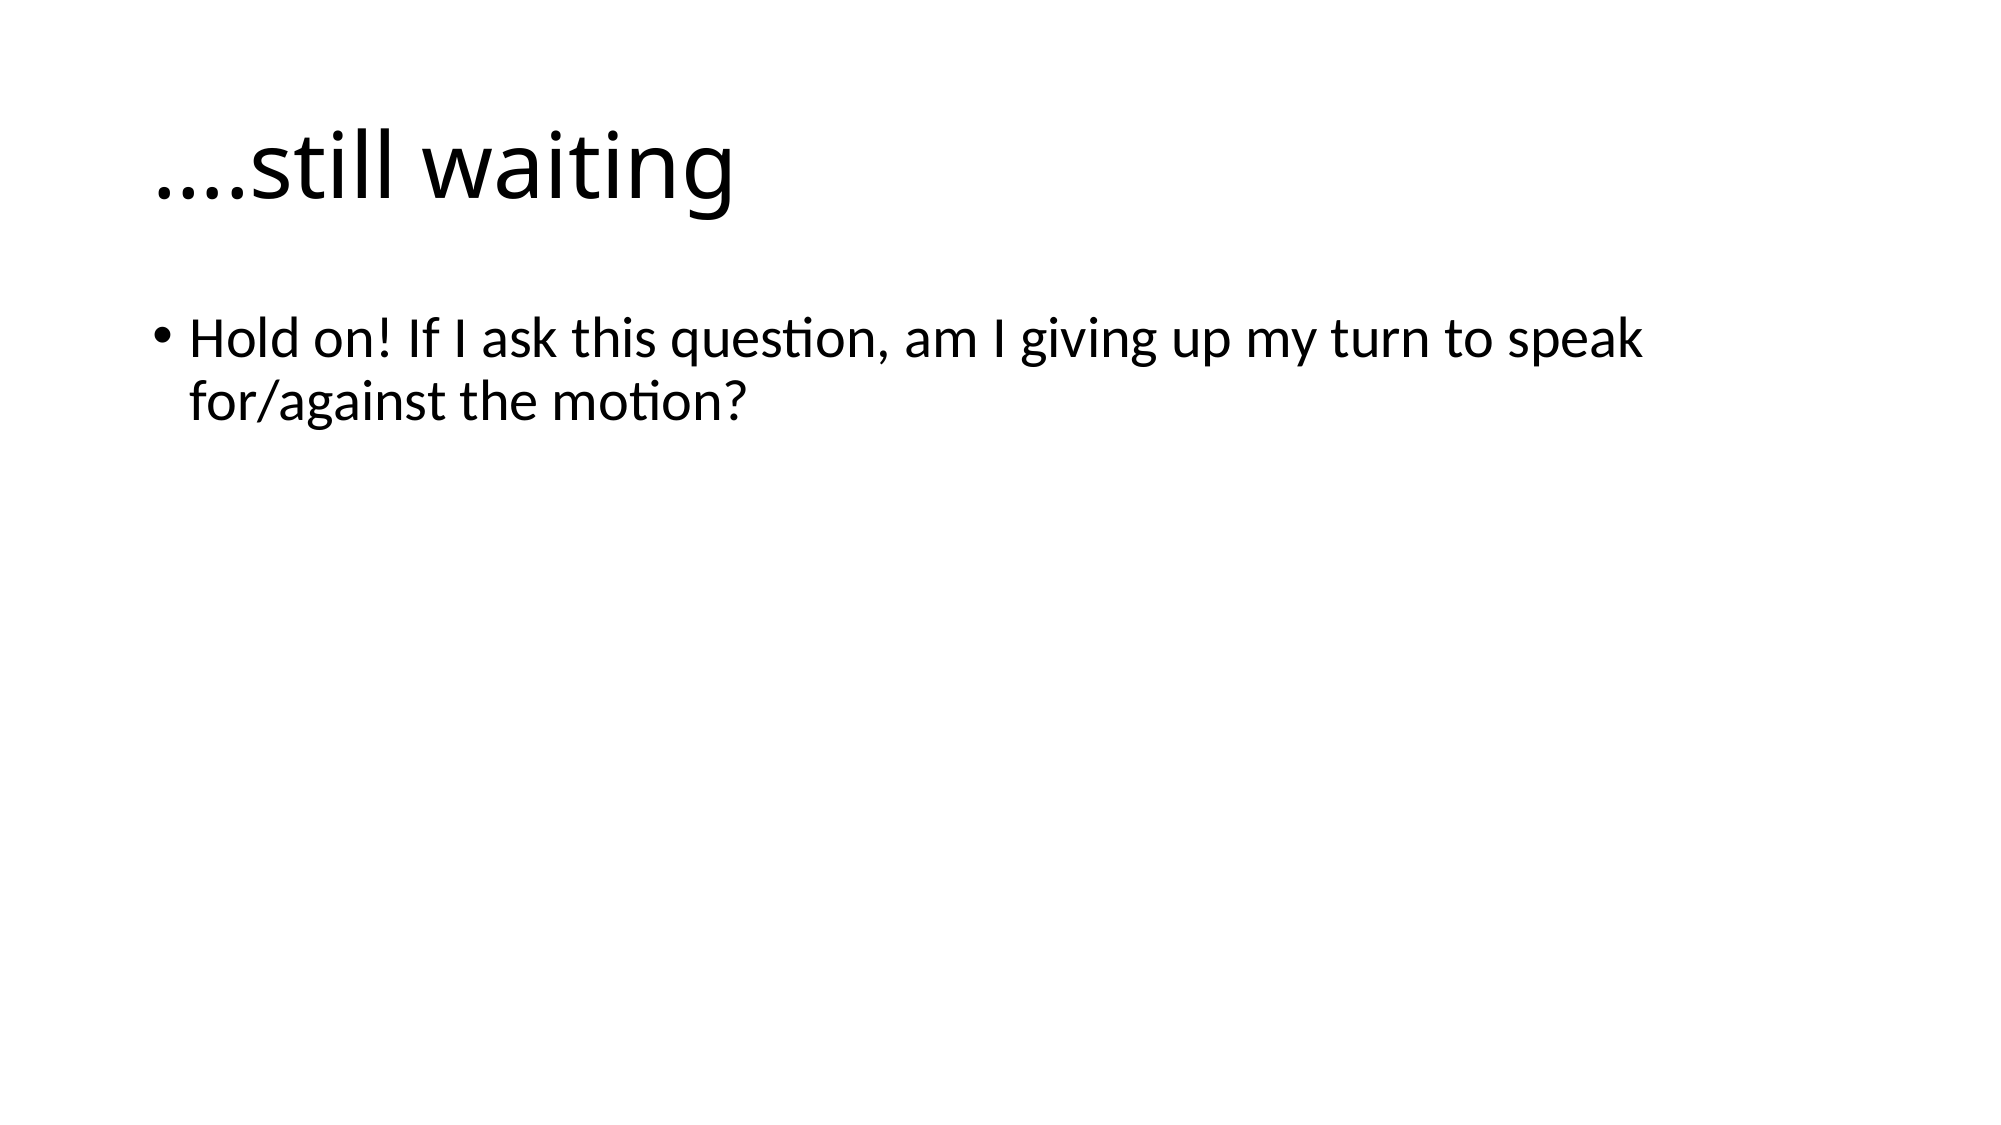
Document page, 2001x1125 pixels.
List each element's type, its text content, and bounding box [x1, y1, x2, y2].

list Hold on! If I ask this question, am I giving up my turn to speak for/against the motion? [137, 299, 1863, 1014]
title ….still waiting [137, 59, 1863, 278]
